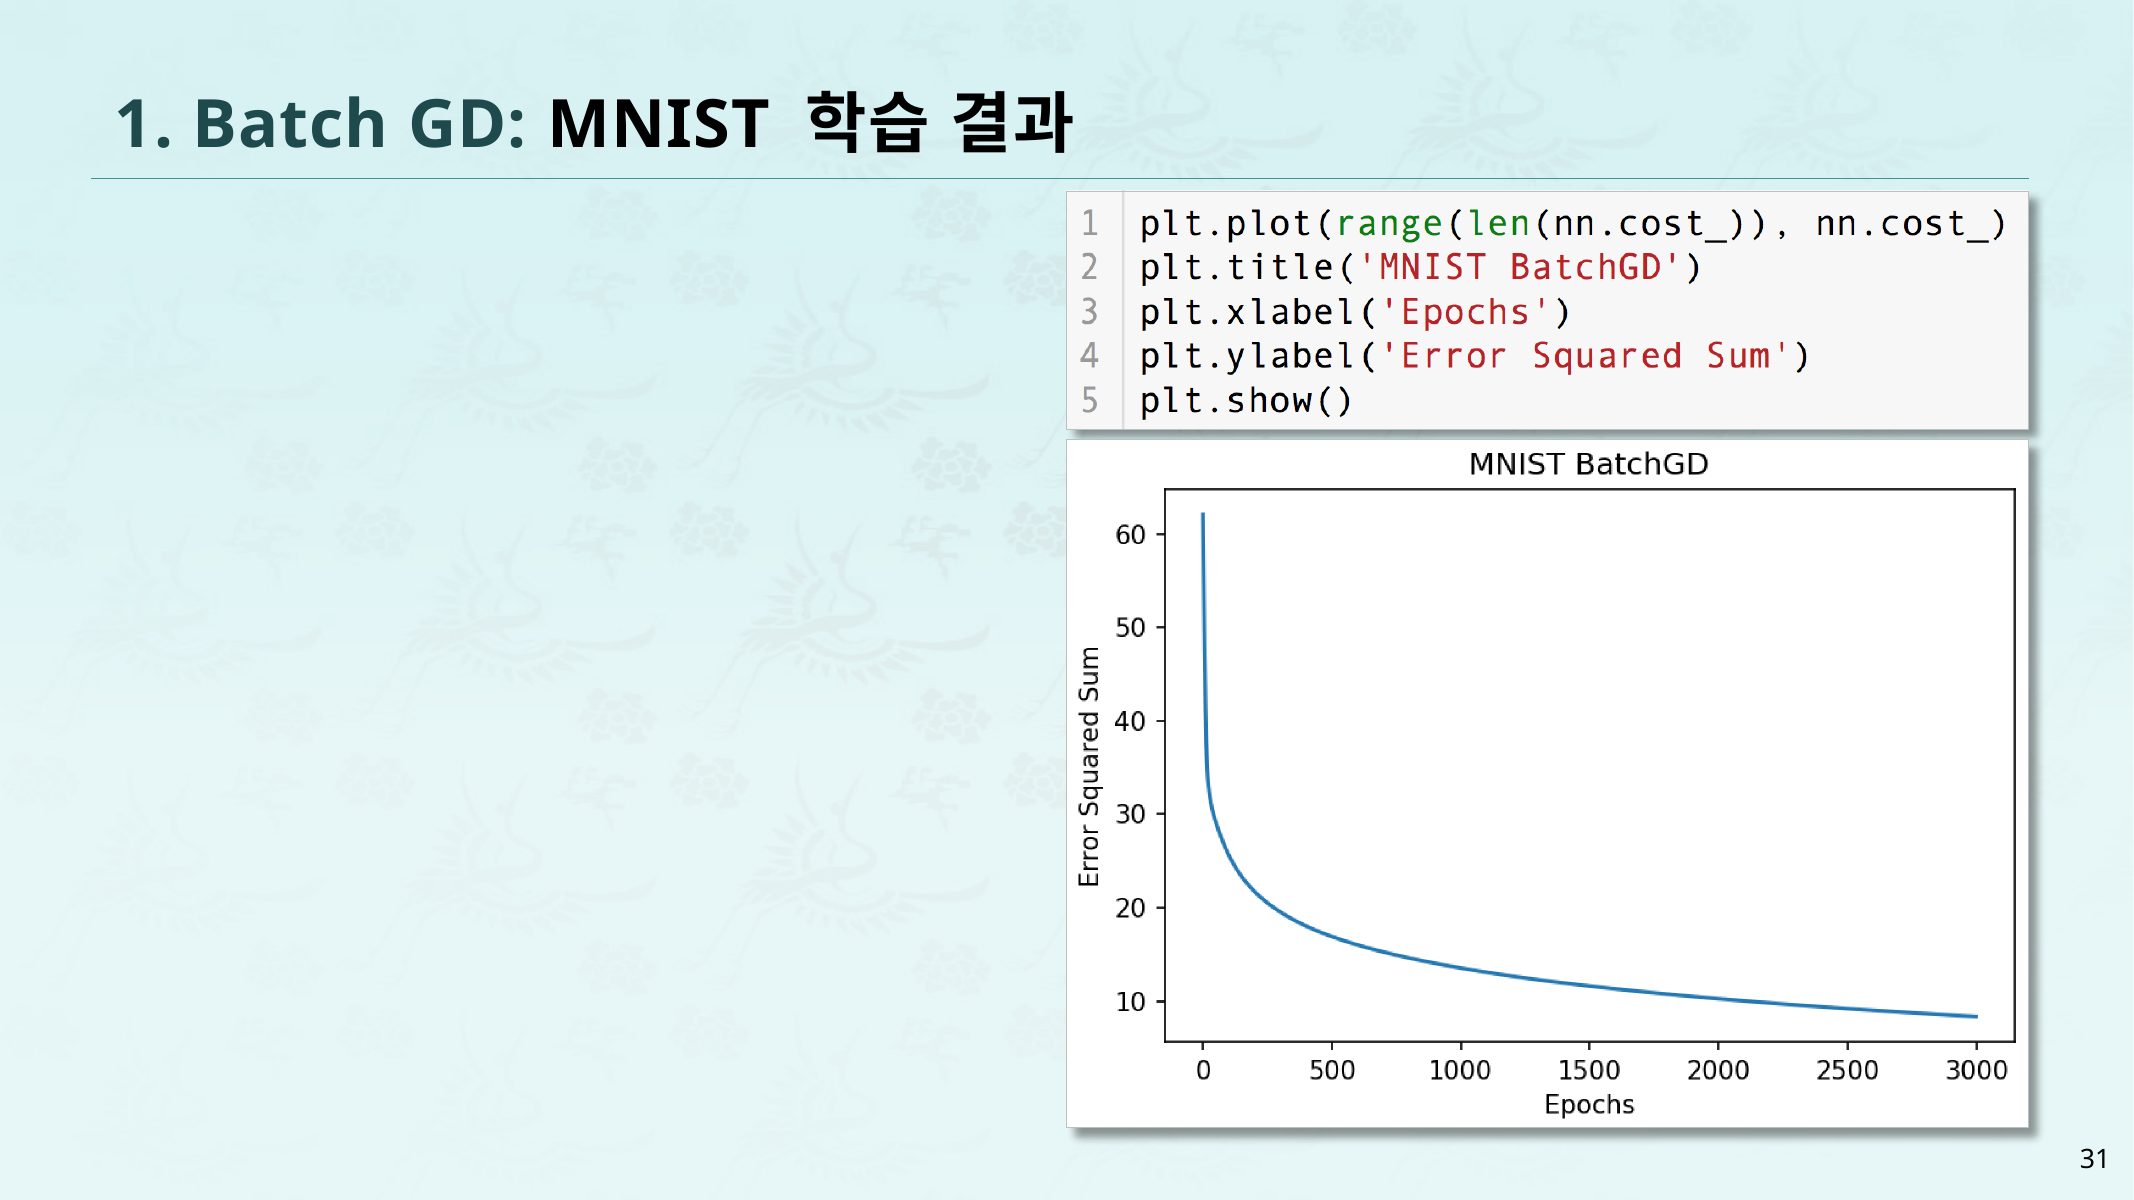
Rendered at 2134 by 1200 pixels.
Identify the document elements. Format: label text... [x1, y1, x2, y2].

picture [1066, 439, 2030, 1129]
title 1. Batch GD: MNIST 학습 결과 [99, 62, 2029, 179]
picture [1066, 190, 2030, 430]
slide_number 31 [1937, 1128, 2125, 1193]
